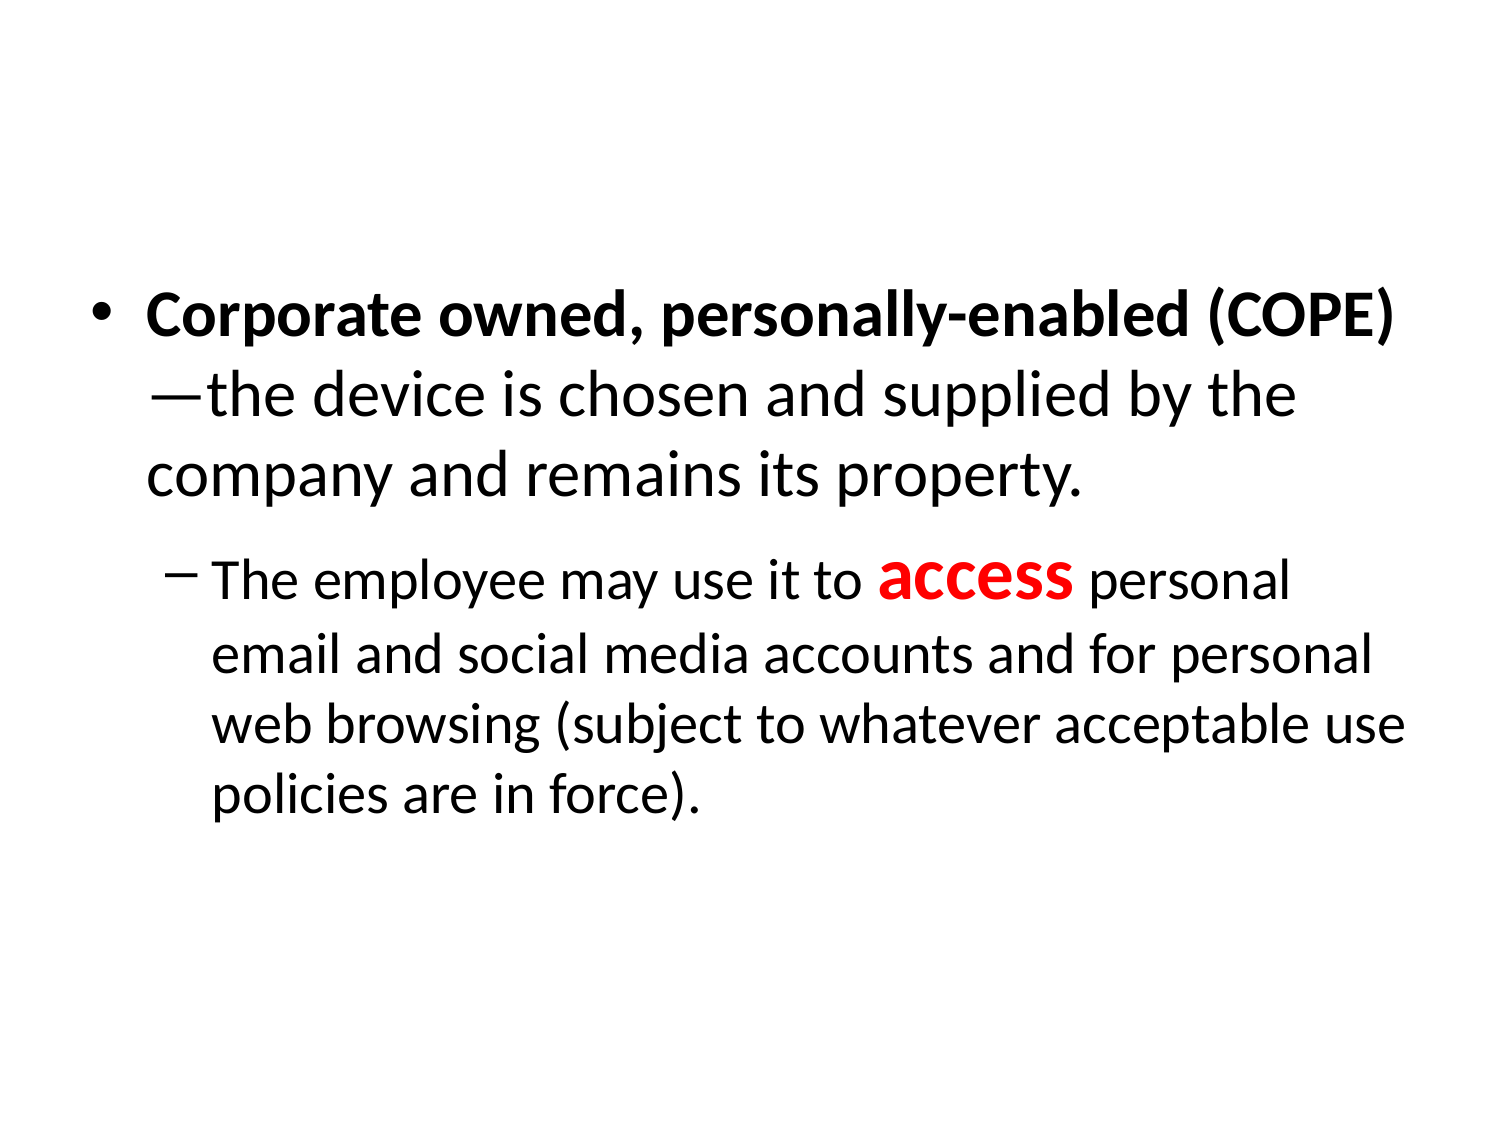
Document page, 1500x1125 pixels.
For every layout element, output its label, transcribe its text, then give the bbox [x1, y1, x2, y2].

list Corporate owned, personally-enabled (COPE)—the device is chosen and supplied by the company and remains its property. The employee may use it to access personal email and social media accounts and for personal web browsing (subject to whatever acceptable use policies are in force). [75, 262, 1425, 1005]
